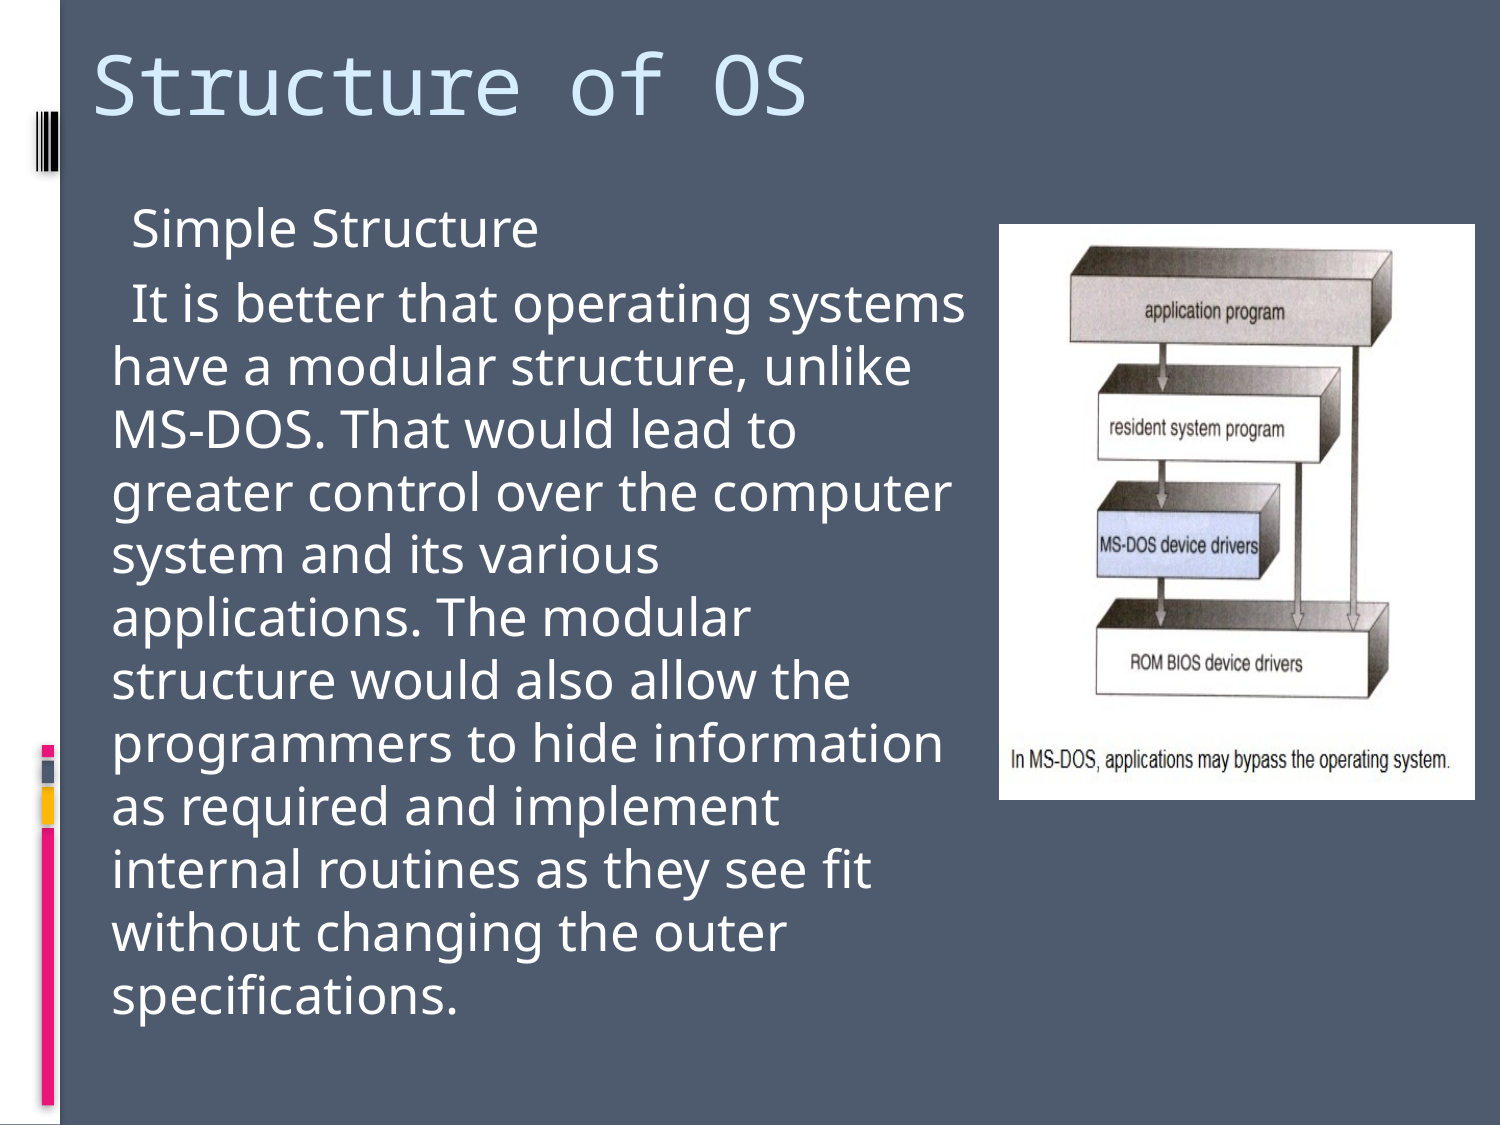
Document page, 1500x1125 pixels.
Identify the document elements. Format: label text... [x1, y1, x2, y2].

title Structure of OS [75, 24, 850, 187]
list Simple Structure It is better that operating systems have a modular structure, unlike MS-DOS. That would lead to greater control over the computer system and its various applications. The modular structure would also allow the programmers to hide information as required and implement internal routines as they see fit without changing the outer specifications. [0, 187, 988, 1038]
picture [999, 224, 1476, 801]
